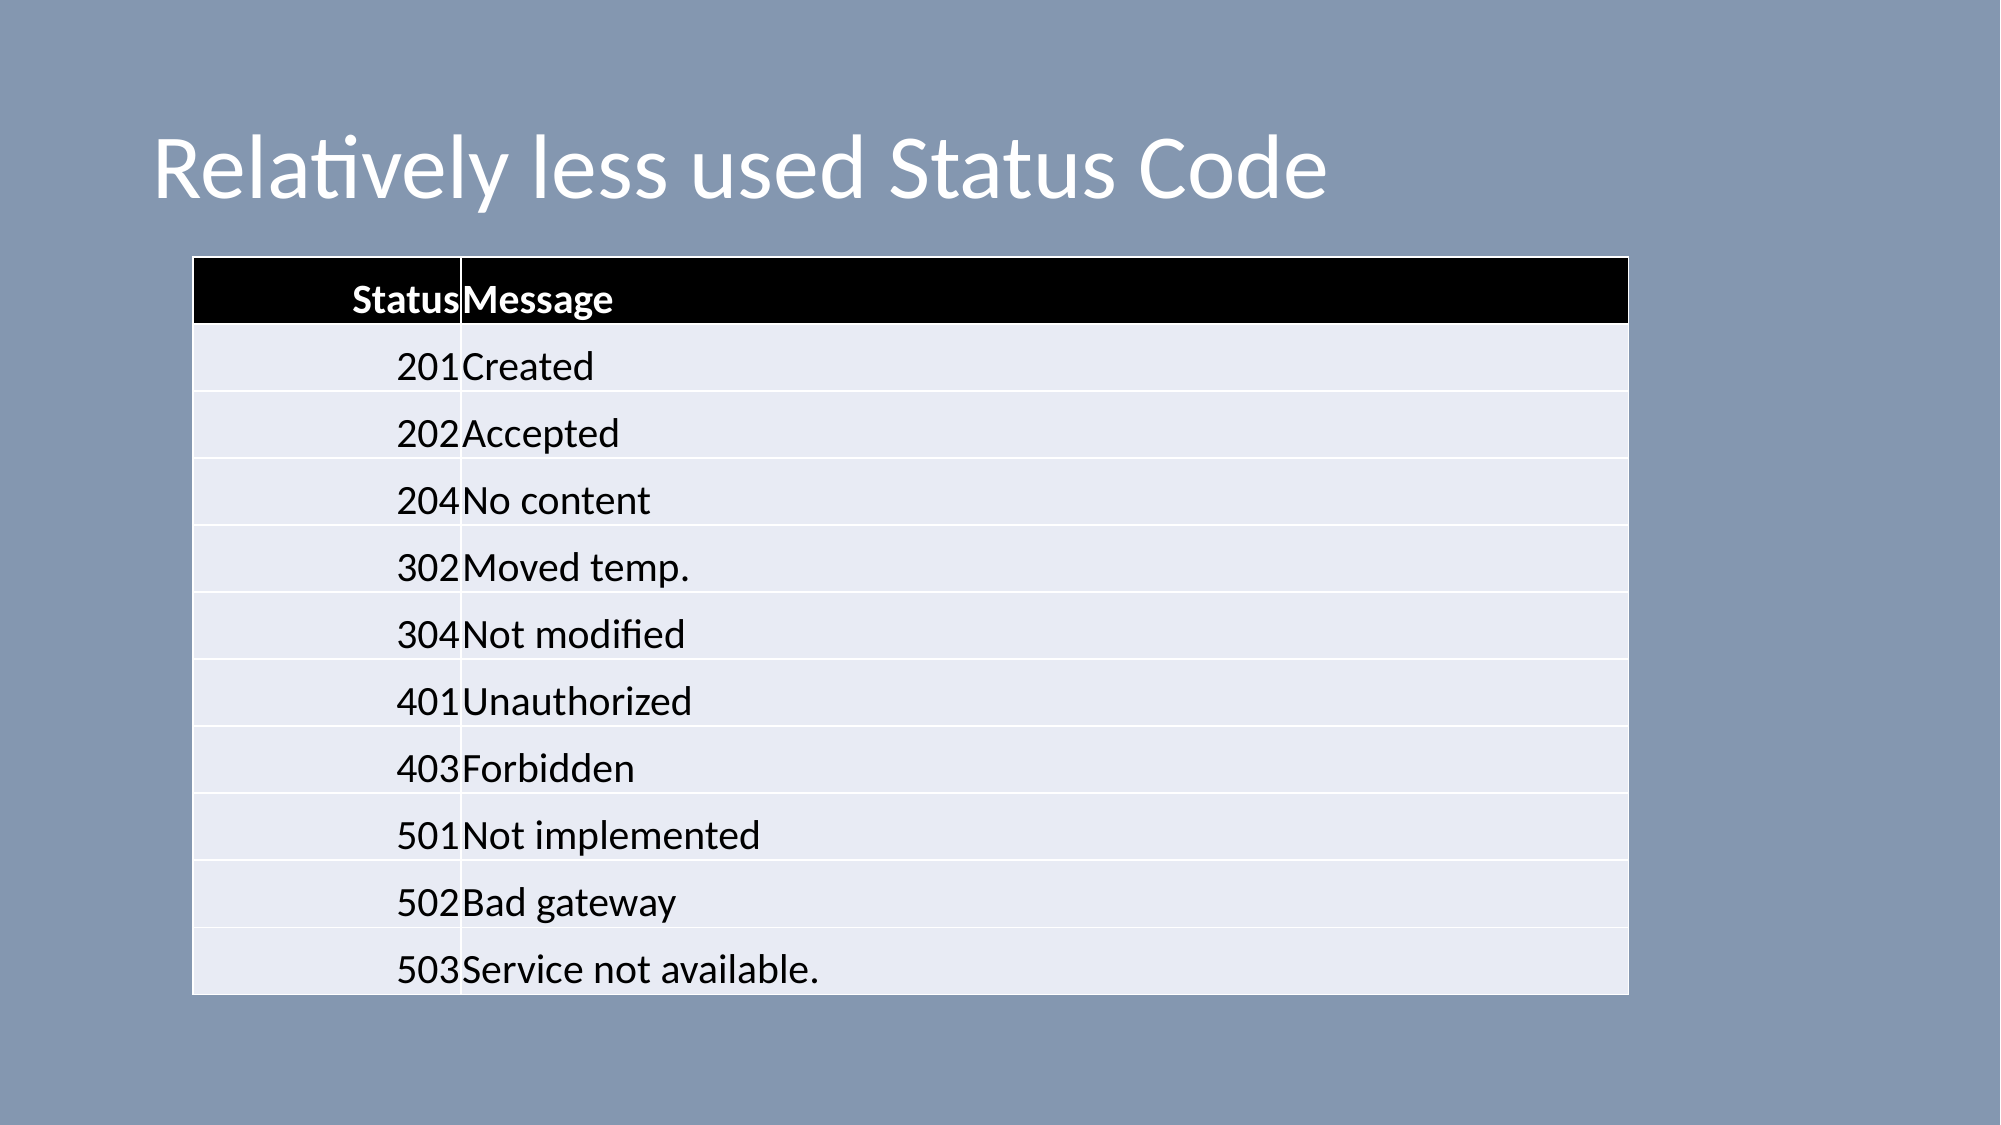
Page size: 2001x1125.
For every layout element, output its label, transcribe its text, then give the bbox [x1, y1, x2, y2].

table_cell No content [462, 459, 1628, 524]
table_cell Bad gateway [462, 861, 1628, 927]
table_cell 502 [194, 861, 460, 927]
table_header Status [194, 258, 460, 323]
table_cell 204 [194, 459, 460, 524]
table_cell 202 [194, 392, 460, 457]
table_cell Accepted [462, 392, 1628, 457]
table_cell Service not available. [462, 928, 1628, 994]
table_cell Unauthorized [462, 660, 1628, 725]
table_cell 302 [194, 526, 460, 591]
table_cell Forbidden [462, 727, 1628, 792]
table_cell Not implemented [462, 794, 1628, 859]
table_cell Not modified [462, 593, 1628, 658]
table_cell Moved temp. [462, 526, 1628, 591]
table_cell 403 [194, 727, 460, 792]
table_header Message [462, 258, 1628, 323]
table_cell 304 [194, 593, 460, 658]
table_cell 201 [194, 325, 460, 390]
table_cell 503 [194, 928, 460, 994]
table_cell 401 [194, 660, 460, 725]
table_cell Created [462, 325, 1628, 390]
title Relatively less used Status Code [137, 59, 1959, 278]
table_cell 501 [194, 794, 460, 859]
